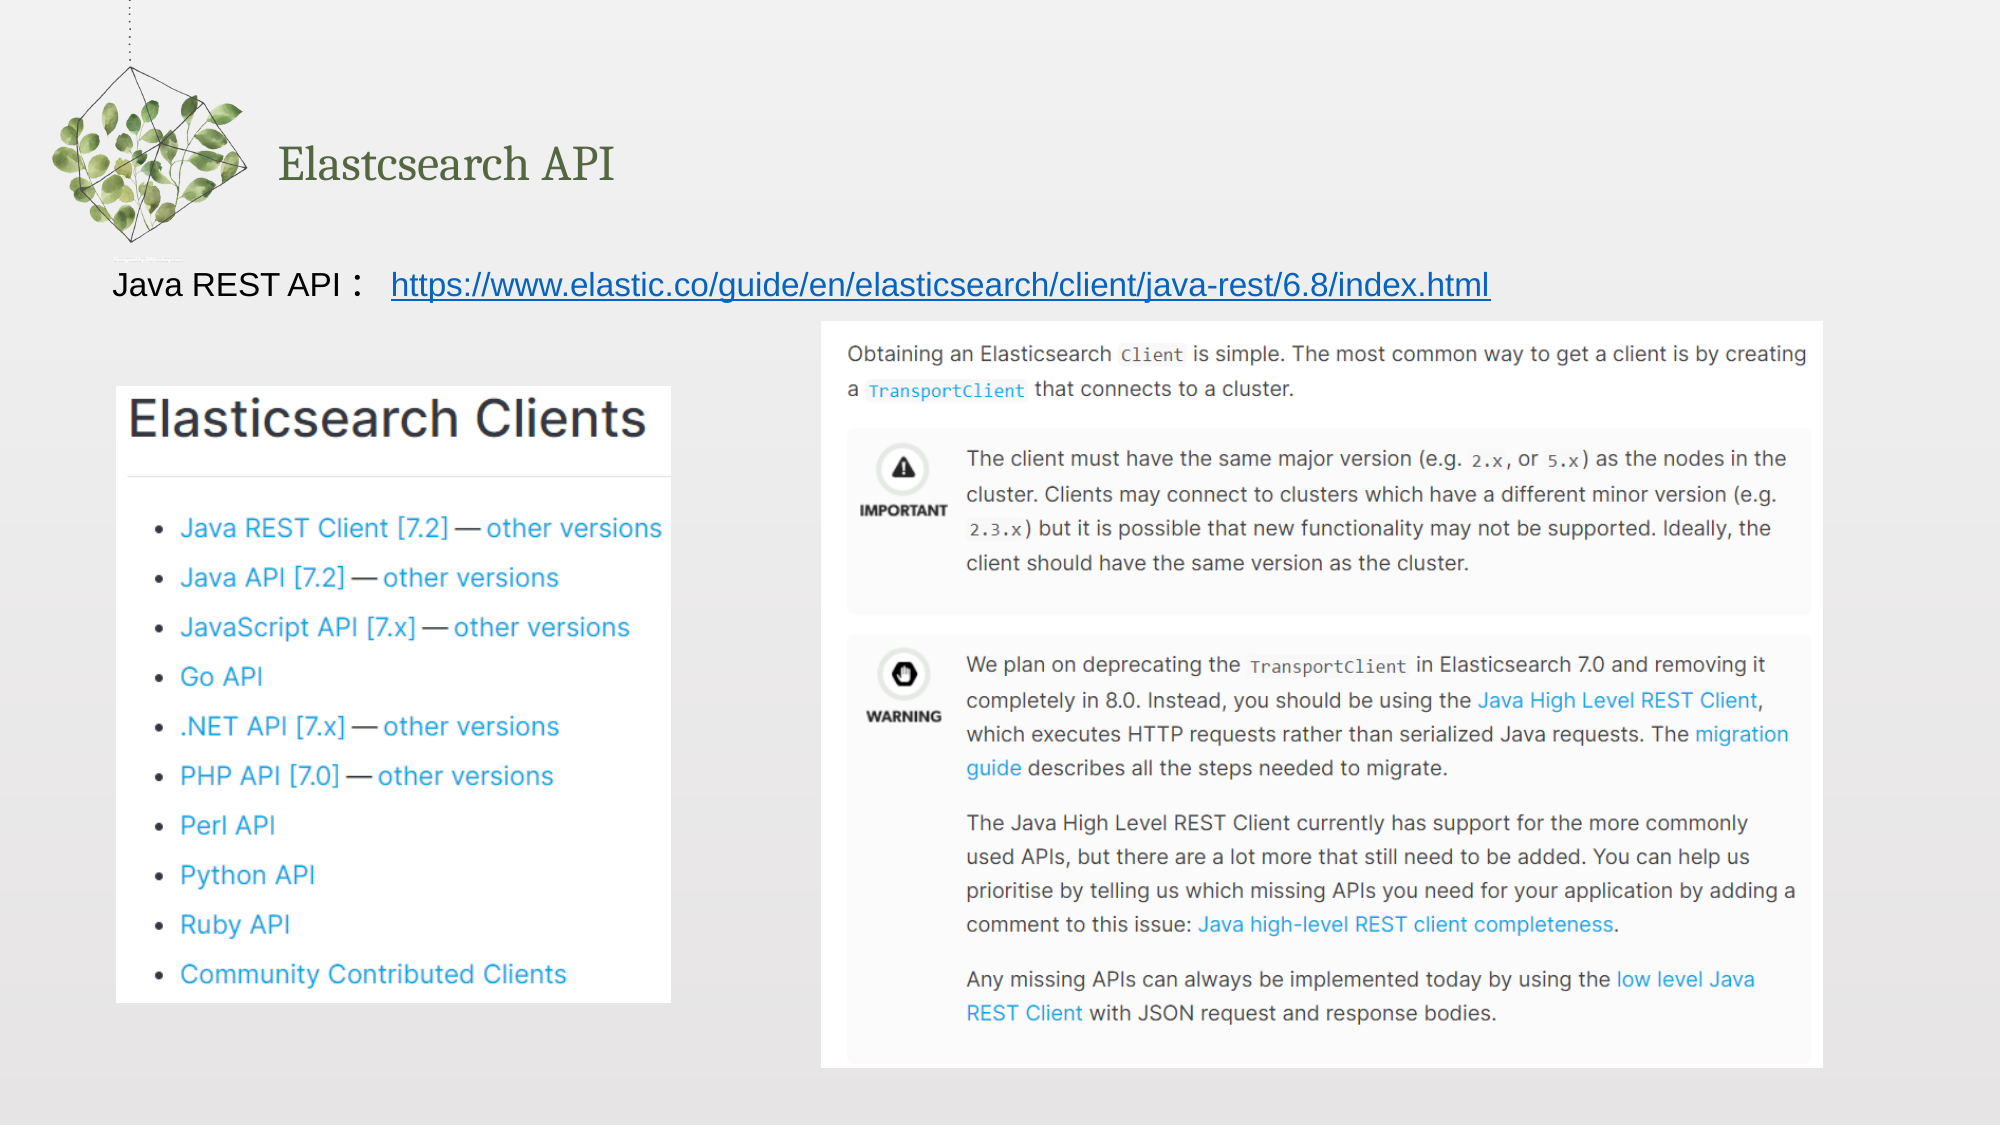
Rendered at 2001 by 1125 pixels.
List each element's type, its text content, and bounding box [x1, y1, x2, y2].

picture [22, 0, 275, 291]
picture [821, 321, 1823, 1068]
text_box Java REST API：https://www.elastic.co/guide/en/elasticsearch/client/java-rest/6.8/index.html [97, 256, 1727, 351]
picture [116, 386, 671, 1003]
text_box Elastcsearch API [275, 123, 631, 198]
